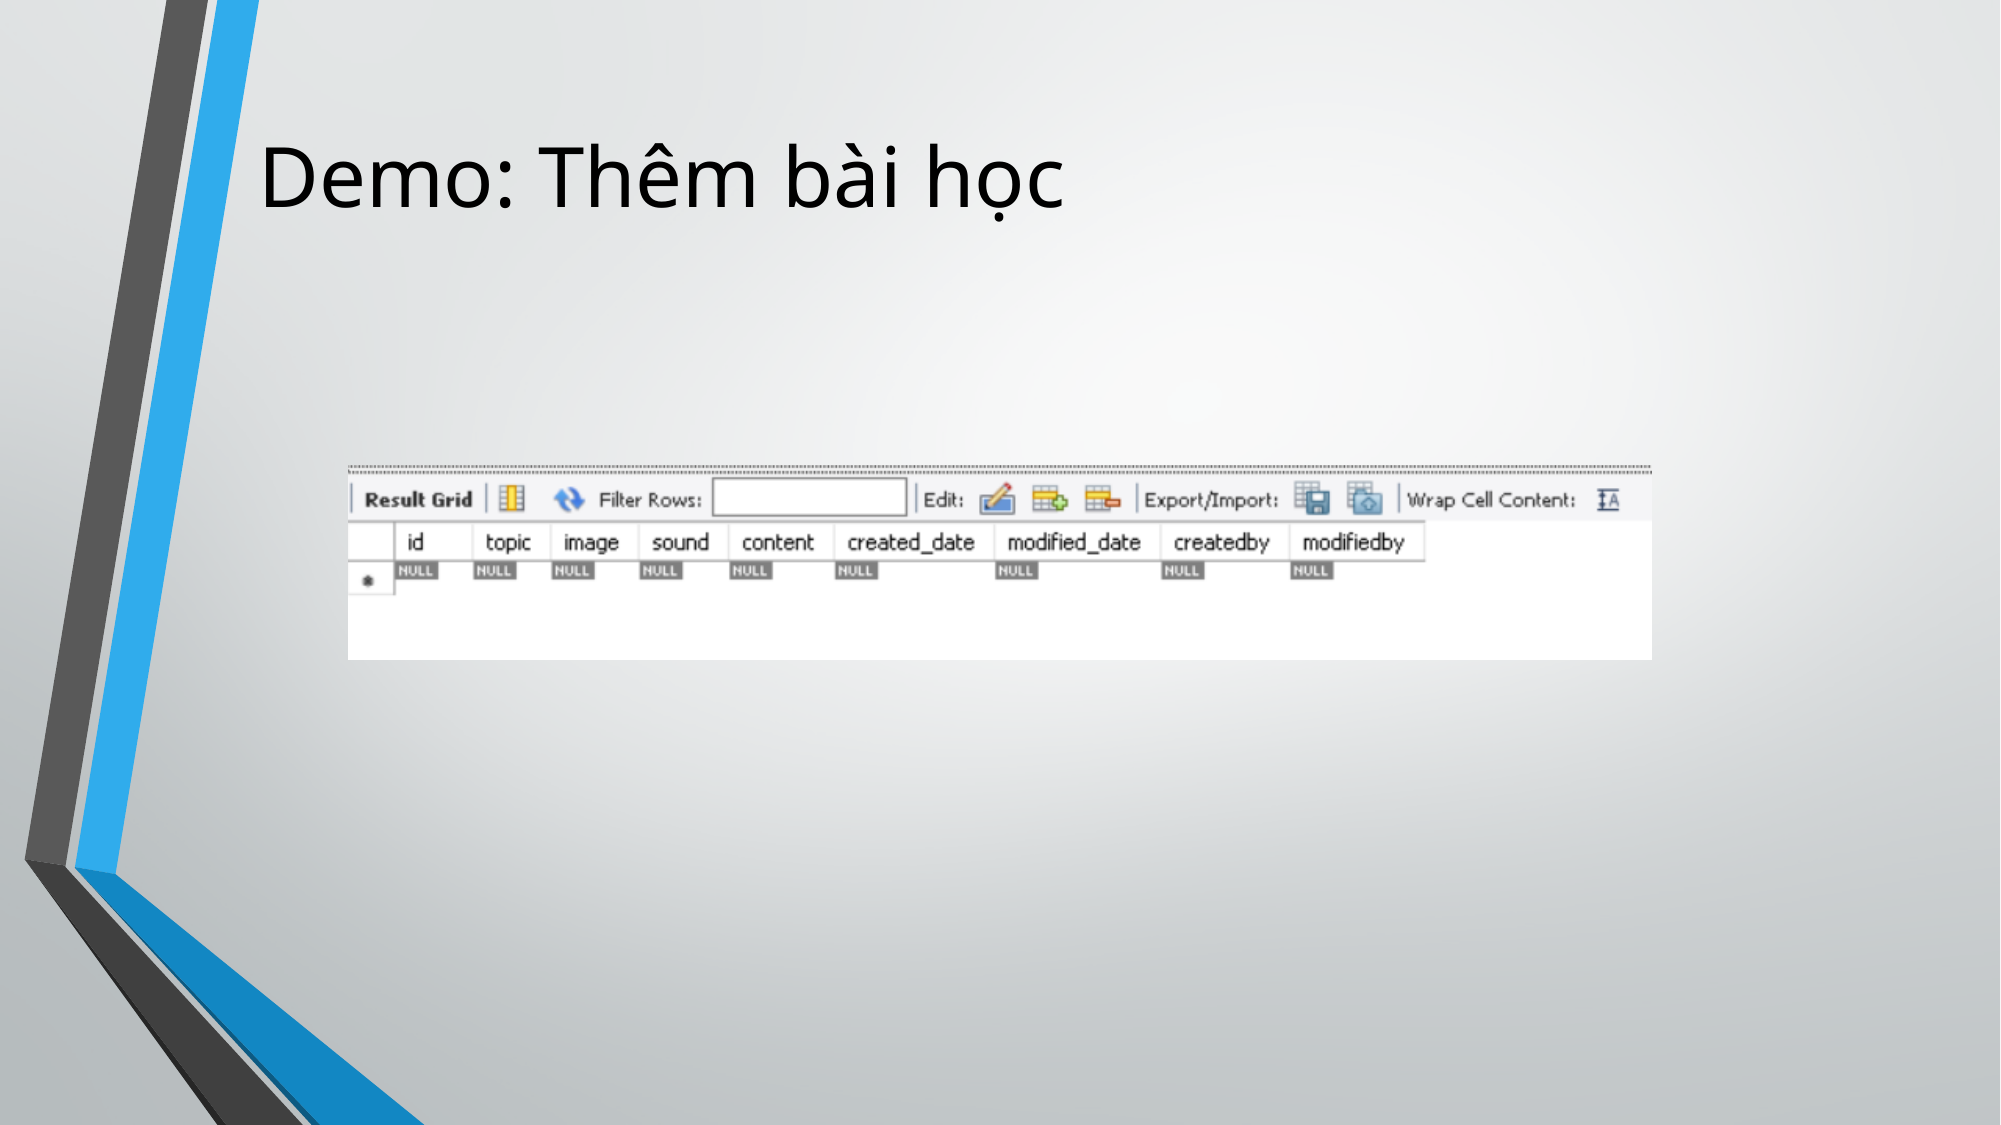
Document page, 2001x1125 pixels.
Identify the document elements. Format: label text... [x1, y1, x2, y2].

title Demo: Thêm bài học [243, 112, 1887, 236]
picture [348, 465, 1652, 660]
